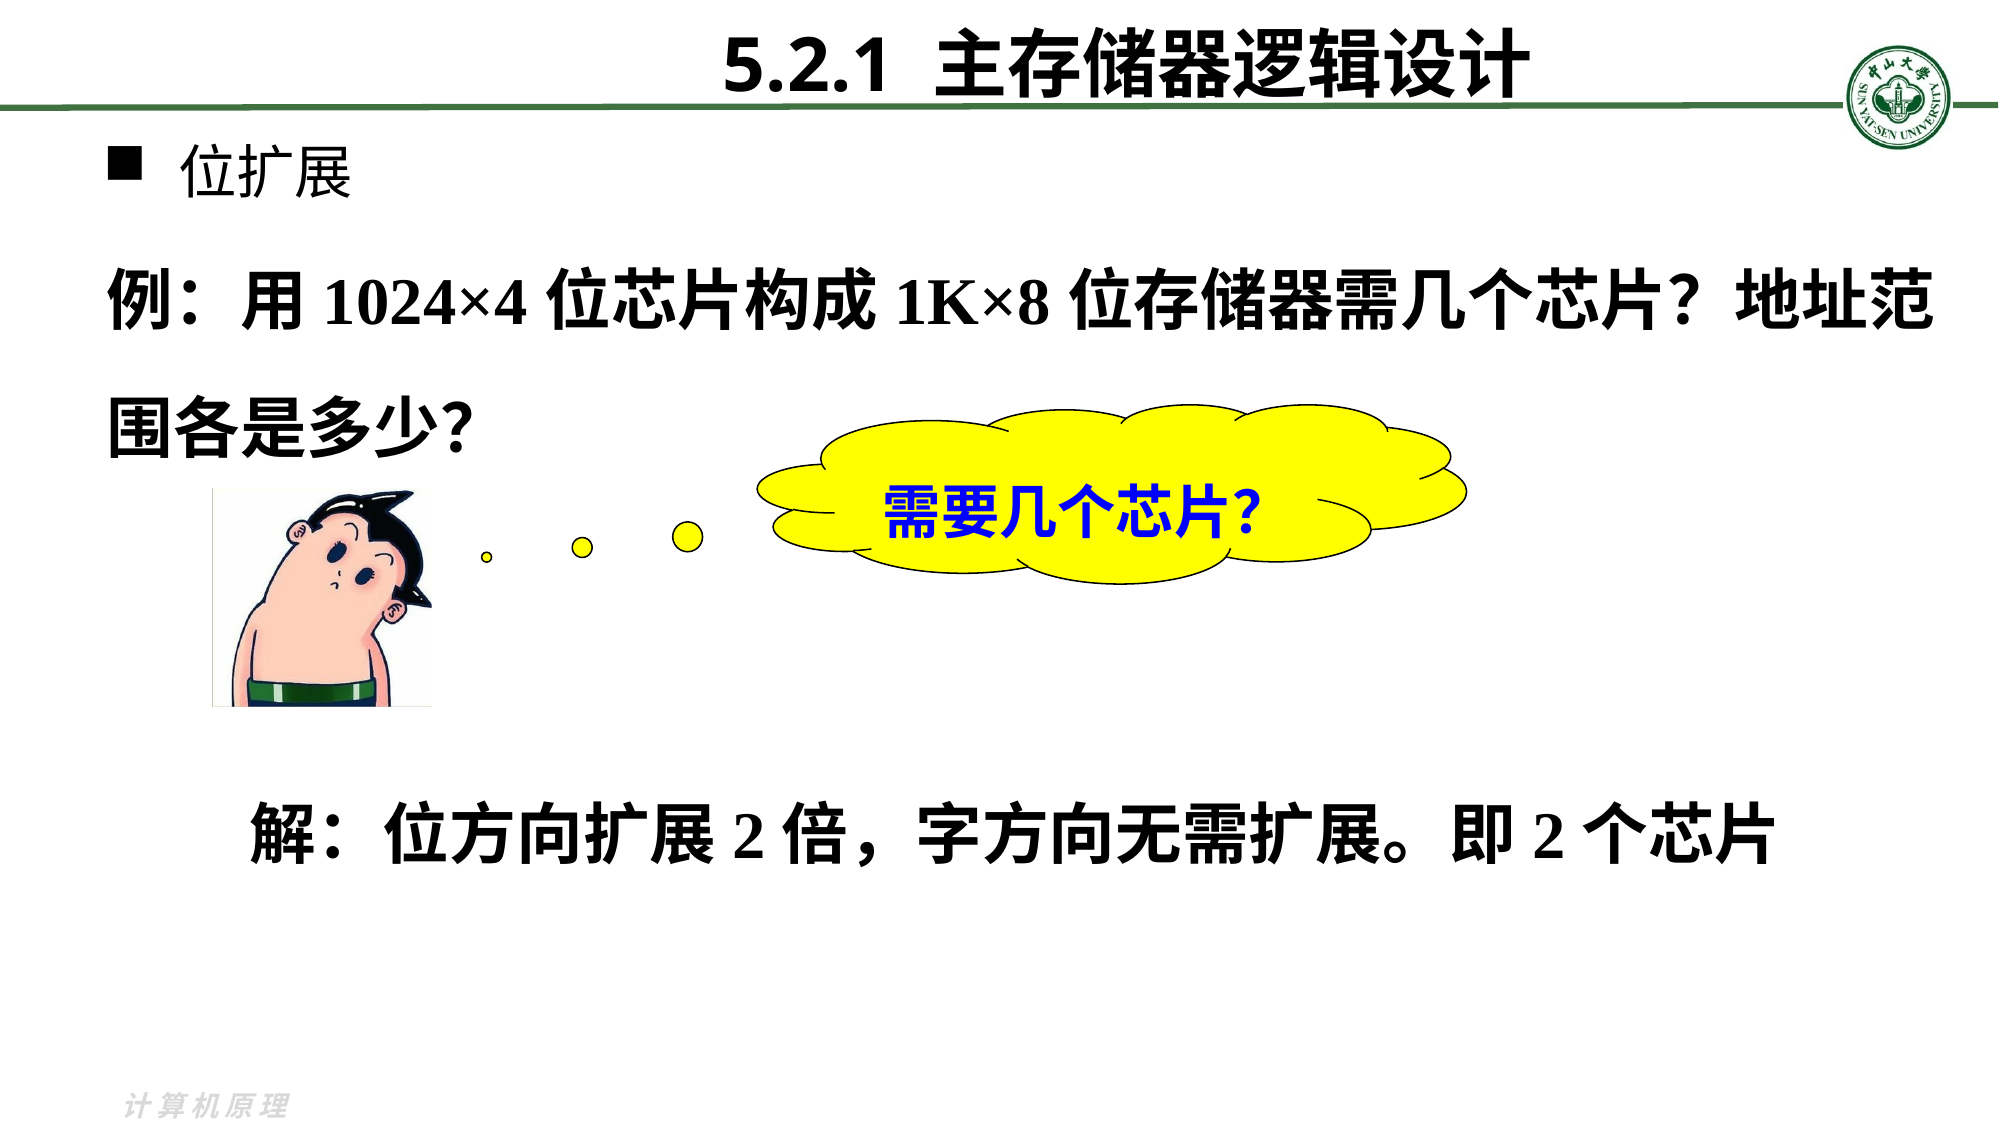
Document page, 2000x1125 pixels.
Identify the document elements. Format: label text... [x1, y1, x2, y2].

text_box 需要几个芯片？ [479, 550, 494, 565]
picture [212, 488, 432, 707]
text_box 例：用1024×4位芯片构成1K×8位存储器需几个芯片？地址范围各是多少？ [91, 202, 1952, 473]
title 5.2.1 主存储器逻辑设计 [255, 9, 2000, 116]
list 位扩展 [88, 128, 1880, 357]
text_box 解：位方向扩展2倍，字方向无需扩展。即2个芯片 [102, 736, 1929, 879]
text_box 需要几个芯片？ [755, 473, 1469, 587]
picture [1843, 116, 1953, 152]
text_box 需要几个芯片？ [570, 535, 595, 560]
text_box 需要几个芯片？ [670, 519, 705, 554]
